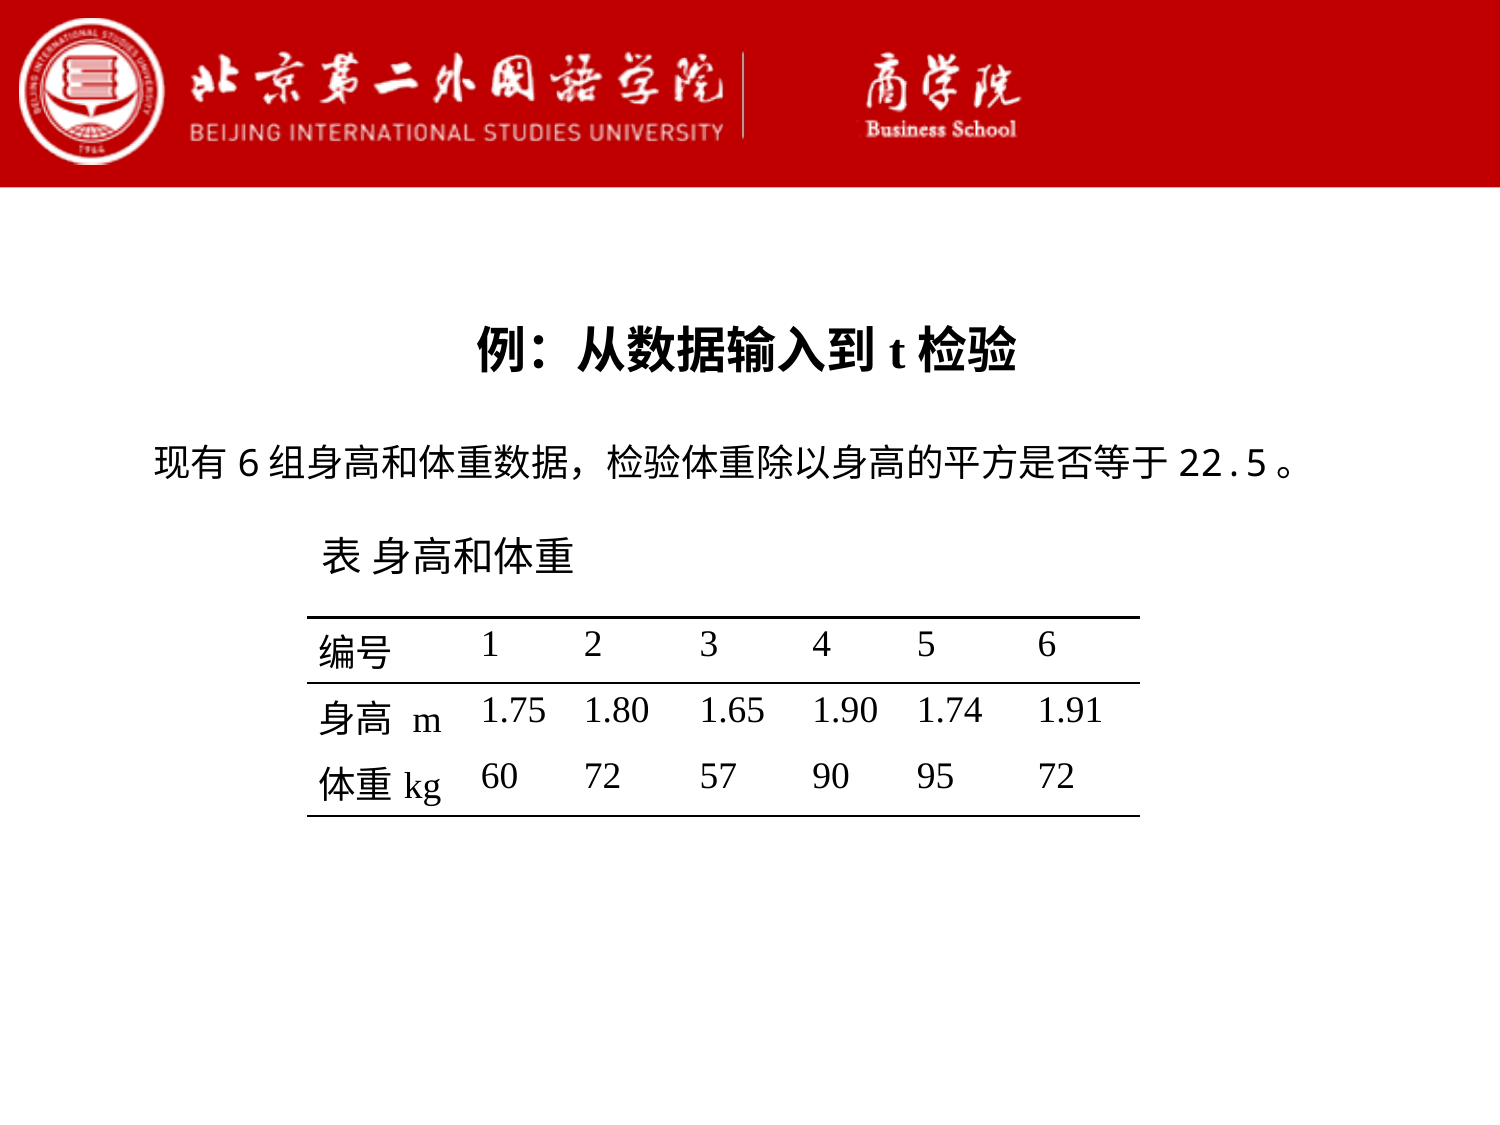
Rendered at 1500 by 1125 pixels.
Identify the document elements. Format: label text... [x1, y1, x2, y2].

text_box 现有6组身高和体重数据，检验体重除以身高的平方是否等于22.5。 [138, 437, 1353, 493]
table_header 2 [573, 619, 688, 682]
table_header 3 [688, 619, 801, 682]
table_cell 1.80 [573, 684, 688, 749]
table_header 4 [801, 619, 906, 682]
table_cell 1.74 [906, 684, 1027, 749]
table_cell 60 [470, 749, 573, 815]
table_header 1 [470, 619, 573, 682]
table_header 6 [1027, 619, 1140, 682]
table_header 5 [906, 619, 1027, 682]
table_cell 1.65 [688, 684, 801, 749]
text_box 表 身高和体重 [306, 523, 1140, 587]
table_cell 身高 m [307, 684, 470, 749]
table_cell 72 [573, 749, 688, 815]
table_header 编号 [307, 619, 470, 682]
table_cell 72 [1027, 749, 1140, 815]
table_cell 90 [801, 749, 906, 815]
table_cell 95 [906, 749, 1027, 815]
table_cell 1.75 [470, 684, 573, 749]
table_cell 57 [688, 749, 801, 815]
table_cell 1.91 [1027, 684, 1140, 749]
title 例：从数据输入到t检验 [0, 283, 1495, 383]
picture [19, 18, 1270, 165]
table_cell 1.90 [801, 684, 906, 749]
table_cell 体重kg [307, 749, 470, 815]
